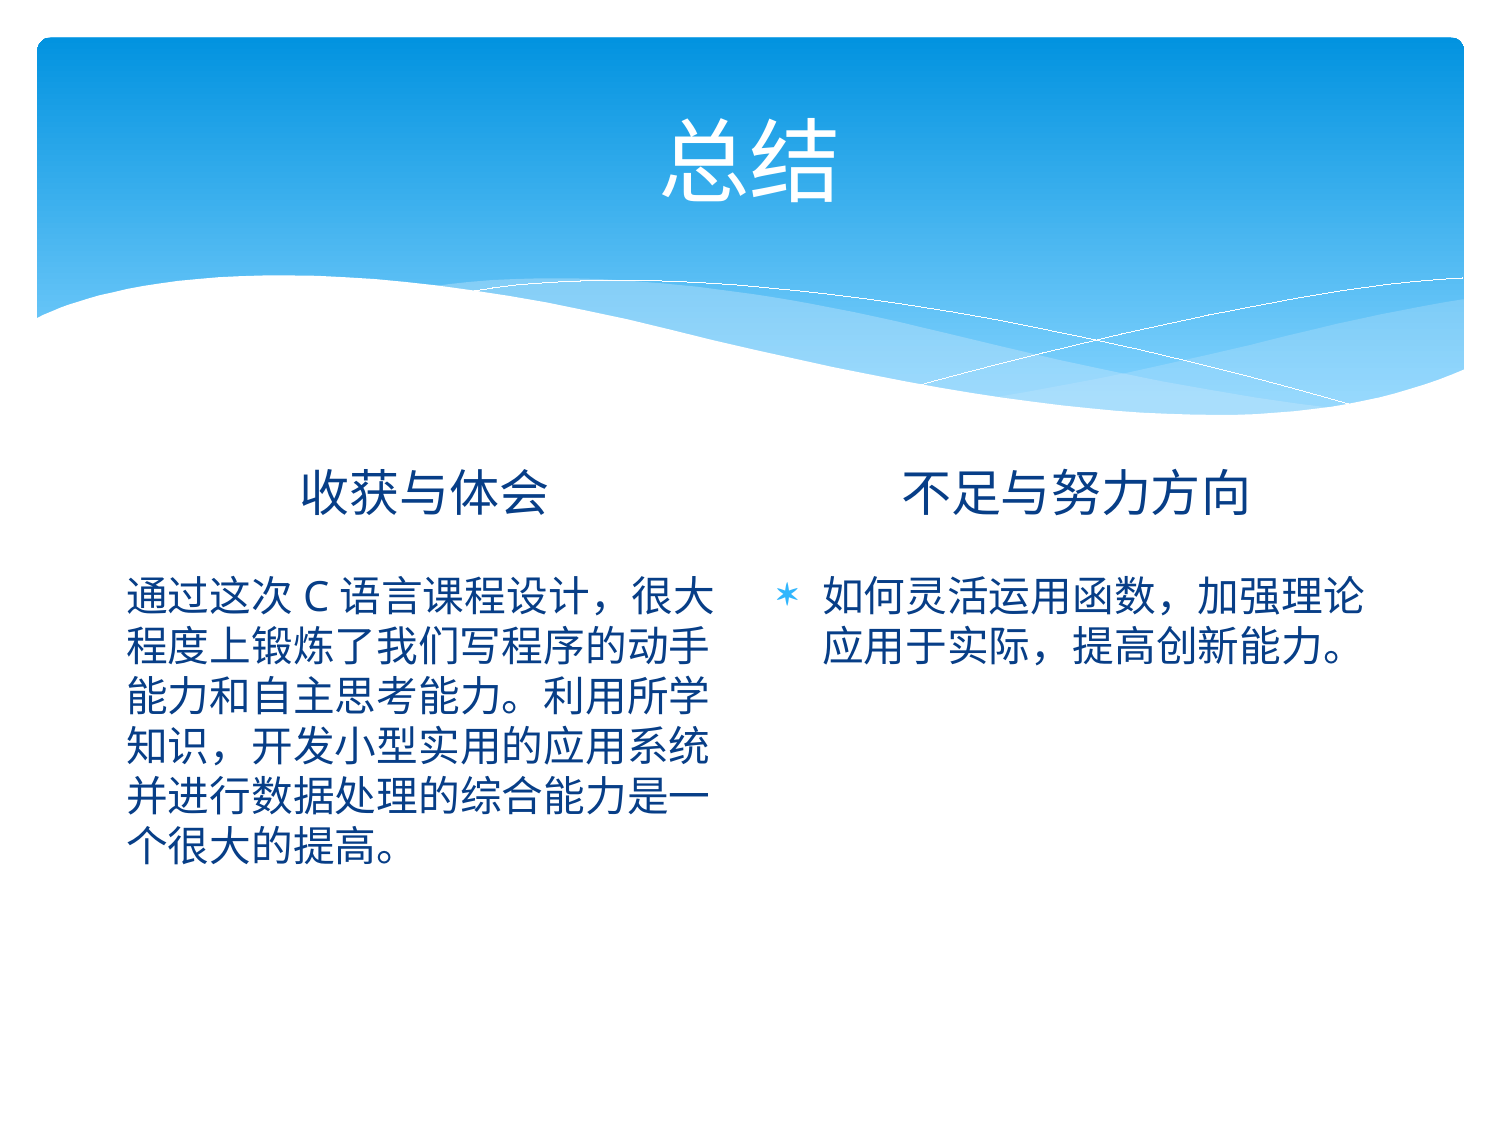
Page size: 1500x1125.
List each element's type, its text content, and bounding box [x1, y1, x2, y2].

list 收获与体会 [111, 439, 738, 545]
list 如何灵活运用函数，加强理论应用于实际，提高创新能力。 [761, 562, 1389, 1005]
list 通过这次C语言课程设计，很大程度上锻炼了我们写程序的动手能力和自主思考能力。利用所学知识，开发小型实用的应用系统并进行数据处理的综合能力是一个很大的提高。 [111, 562, 738, 1005]
title 总结 [75, 55, 1425, 261]
list 不足与努力方向 [762, 439, 1390, 545]
